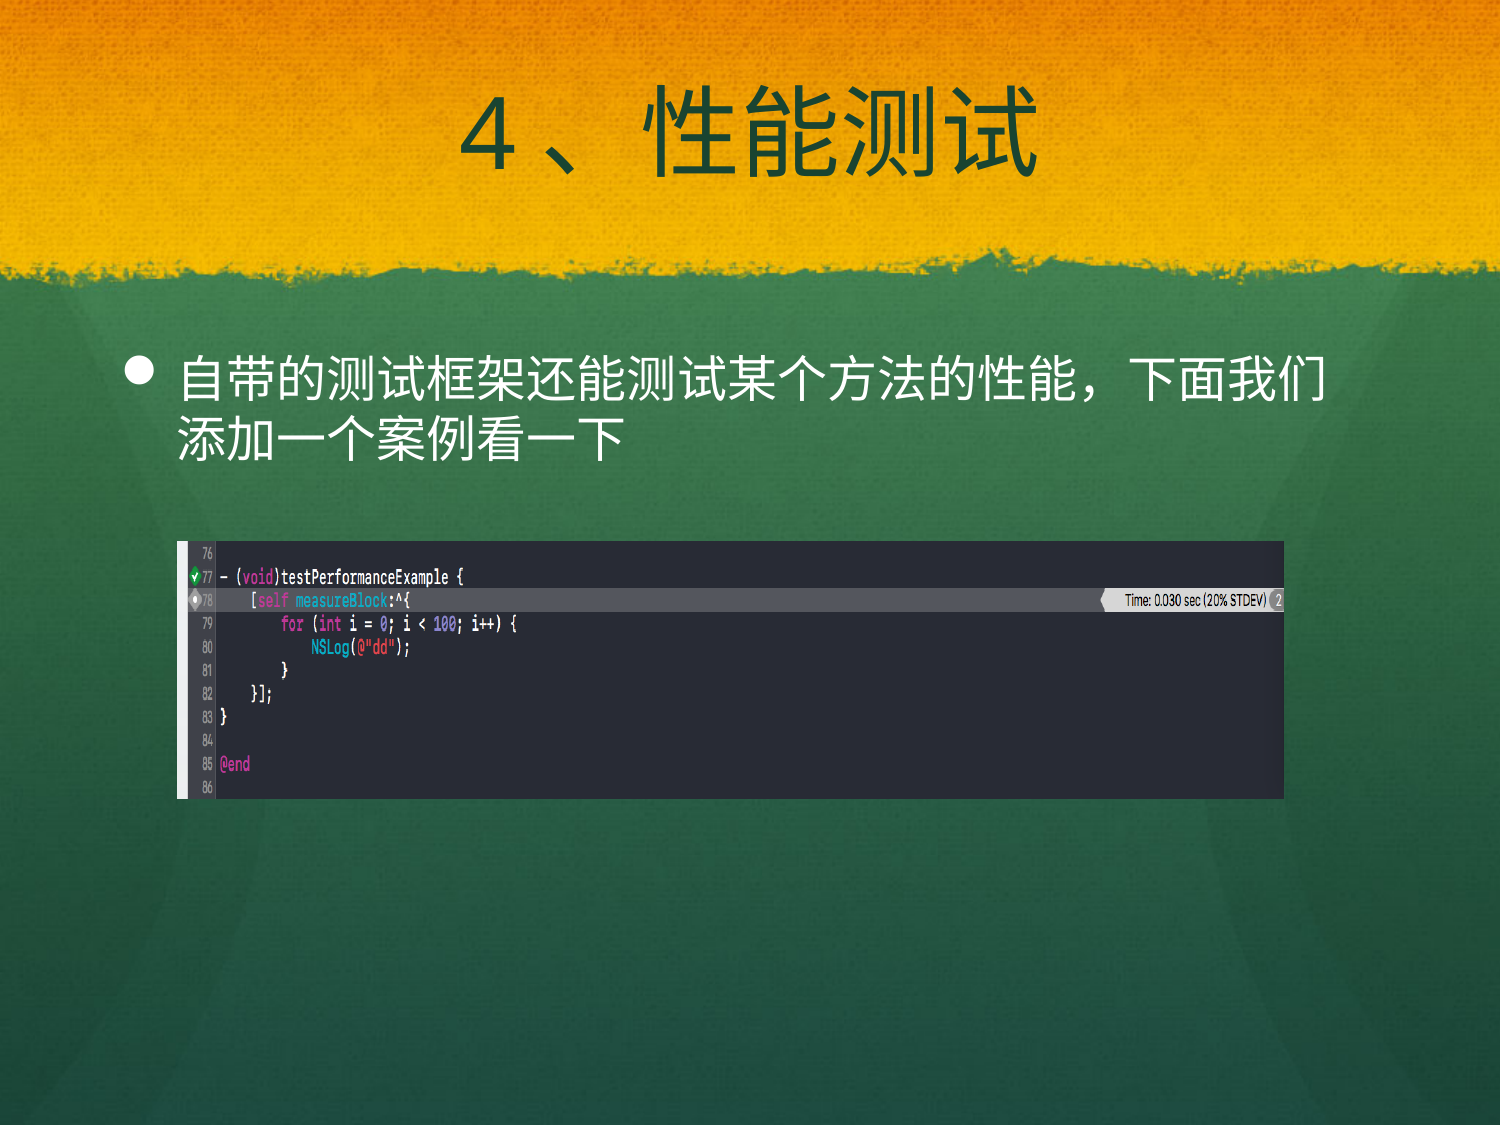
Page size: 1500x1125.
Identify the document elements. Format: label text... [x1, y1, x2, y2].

title 4、性能测试 [125, 13, 1375, 246]
picture [0, 0, 1500, 1125]
list 自带的测试框架还能测试某个方法的性能，下面我们添加一个案例看一下 [105, 339, 1355, 1026]
